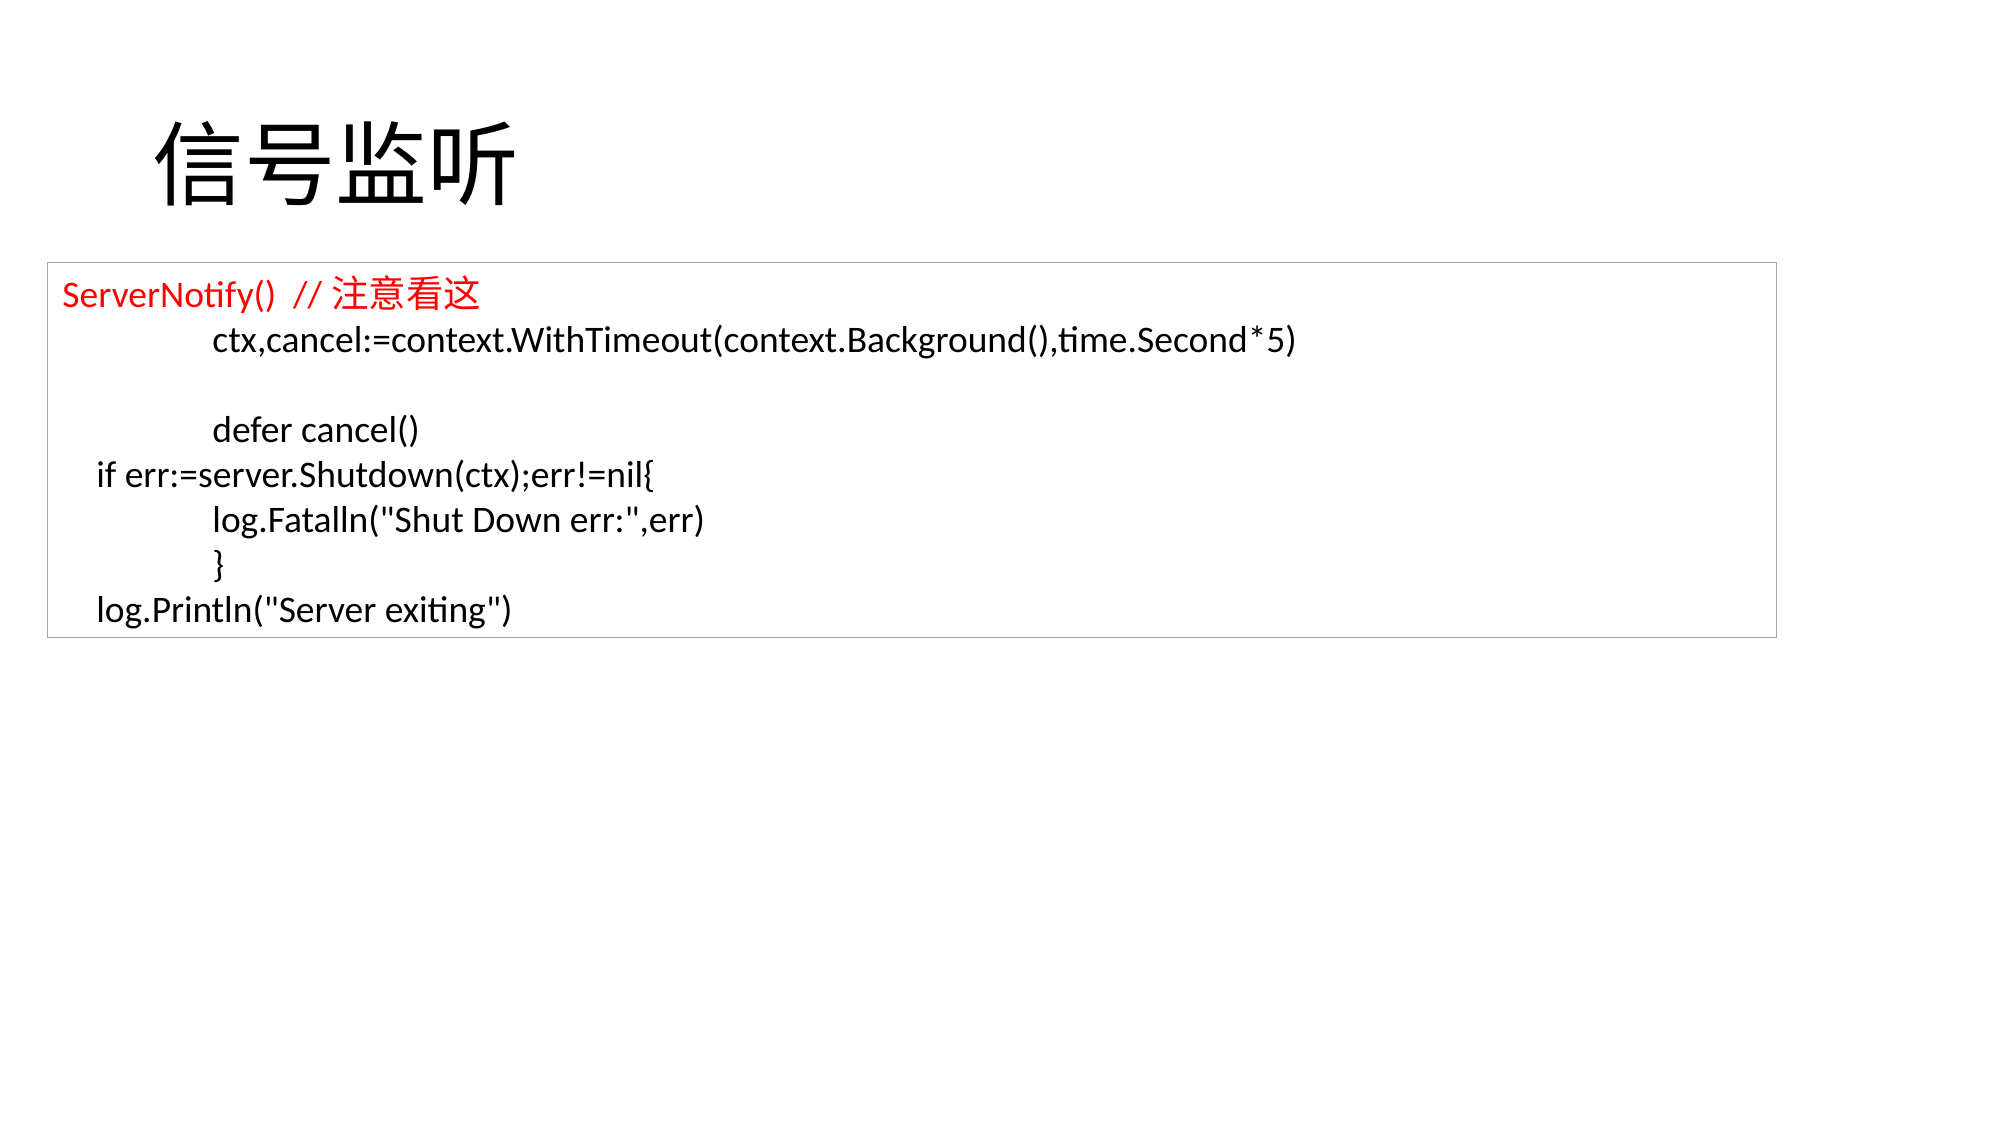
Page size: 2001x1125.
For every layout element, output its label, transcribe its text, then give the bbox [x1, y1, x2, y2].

text_box ServerNotify() //注意看这 ctx,cancel:=context.WithTimeout(context.Background(),time.Second*5) defer cancel() if err:=server.Shutdown(ctx);err!=nil{ log.Fatalln("Shut Down err:",err) } log.Println("Server exiting") [47, 262, 1777, 638]
title 信号监听 [137, 59, 1863, 278]
